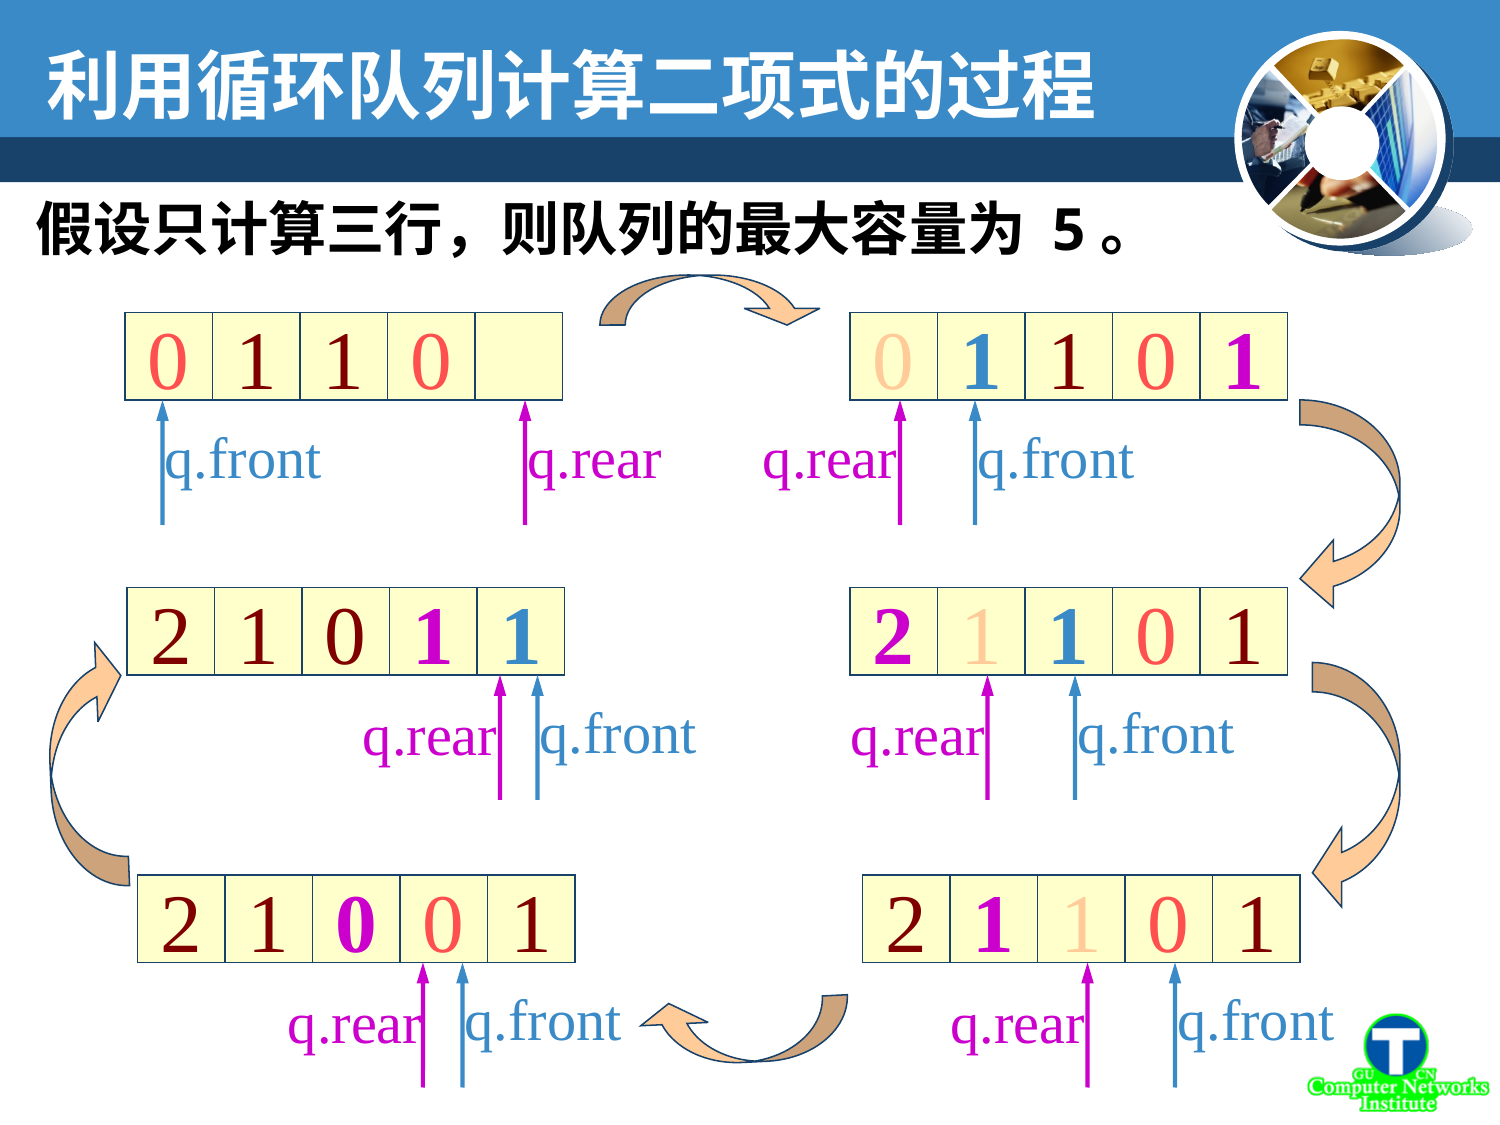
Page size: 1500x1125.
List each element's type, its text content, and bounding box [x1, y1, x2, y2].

picture [1241, 70, 1315, 205]
text_box q.rear [835, 689, 1000, 775]
text_box q.front [1162, 975, 1350, 1060]
text_box 1 [477, 587, 565, 675]
text_box 1 [1212, 874, 1300, 963]
text_box 1 [487, 874, 575, 963]
text_box 1 [215, 587, 302, 675]
text_box [971, 399, 979, 412]
text_box 1 [1199, 587, 1288, 675]
text_box 2 [862, 874, 950, 963]
text_box q.rear [348, 689, 513, 775]
text_box q.rear [512, 412, 677, 498]
text_box [1299, 399, 1400, 608]
text_box 0 [1124, 874, 1212, 963]
text_box [1312, 662, 1400, 907]
text_box 2 [137, 874, 225, 963]
text_box 0 [302, 587, 389, 675]
text_box 1 [938, 312, 1024, 400]
text_box [983, 675, 992, 689]
text_box q.rear [273, 977, 438, 1063]
text_box 1 [1199, 312, 1288, 400]
picture [1305, 1011, 1491, 1115]
text_box 1 [950, 874, 1037, 963]
text_box 0 [1112, 312, 1199, 400]
text_box 1 [1024, 312, 1112, 400]
text_box 0 [387, 312, 474, 400]
text_box [533, 675, 542, 687]
text_box 1 [299, 312, 387, 400]
text_box 2 [127, 587, 215, 675]
text_box q.rear [748, 412, 913, 498]
text_box 1 [225, 874, 312, 963]
text_box [640, 994, 848, 1063]
text_box 0 [849, 312, 938, 400]
text_box [456, 962, 469, 1088]
text_box [1171, 962, 1179, 975]
text_box q.front [1062, 687, 1250, 773]
text_box 1 [213, 312, 299, 400]
text_box [599, 274, 820, 326]
text_box 利用循环队列计算二项式的过程 [31, 30, 1112, 136]
text_box [1071, 675, 1079, 687]
picture [1271, 167, 1406, 239]
text_box 1 [938, 587, 1024, 675]
text_box q.front [525, 687, 713, 773]
text_box [1083, 962, 1092, 977]
text_box 1 [1037, 874, 1124, 963]
text_box q.front [450, 975, 462, 1060]
text_box 0 [124, 312, 213, 400]
text_box 1 [1024, 587, 1112, 675]
text_box q.front [150, 412, 338, 498]
picture [1365, 69, 1438, 208]
text_box 0 [312, 874, 399, 963]
text_box [495, 675, 505, 689]
text_box [896, 399, 904, 412]
text_box [158, 399, 167, 412]
text_box 0 [399, 874, 487, 963]
text_box 1 [389, 587, 477, 675]
text_box q.front [962, 412, 1150, 498]
text_box q.rear [935, 977, 1100, 1063]
text_box [474, 312, 563, 400]
text_box 假设只计算三行，则队列的最大容量为 5。 [20, 184, 1174, 270]
text_box [521, 399, 529, 412]
text_box 2 [849, 587, 938, 675]
text_box q.front [463, 975, 638, 1060]
text_box [49, 642, 130, 886]
picture [1274, 39, 1404, 114]
text_box 0 [1112, 587, 1199, 675]
text_box [418, 962, 428, 977]
